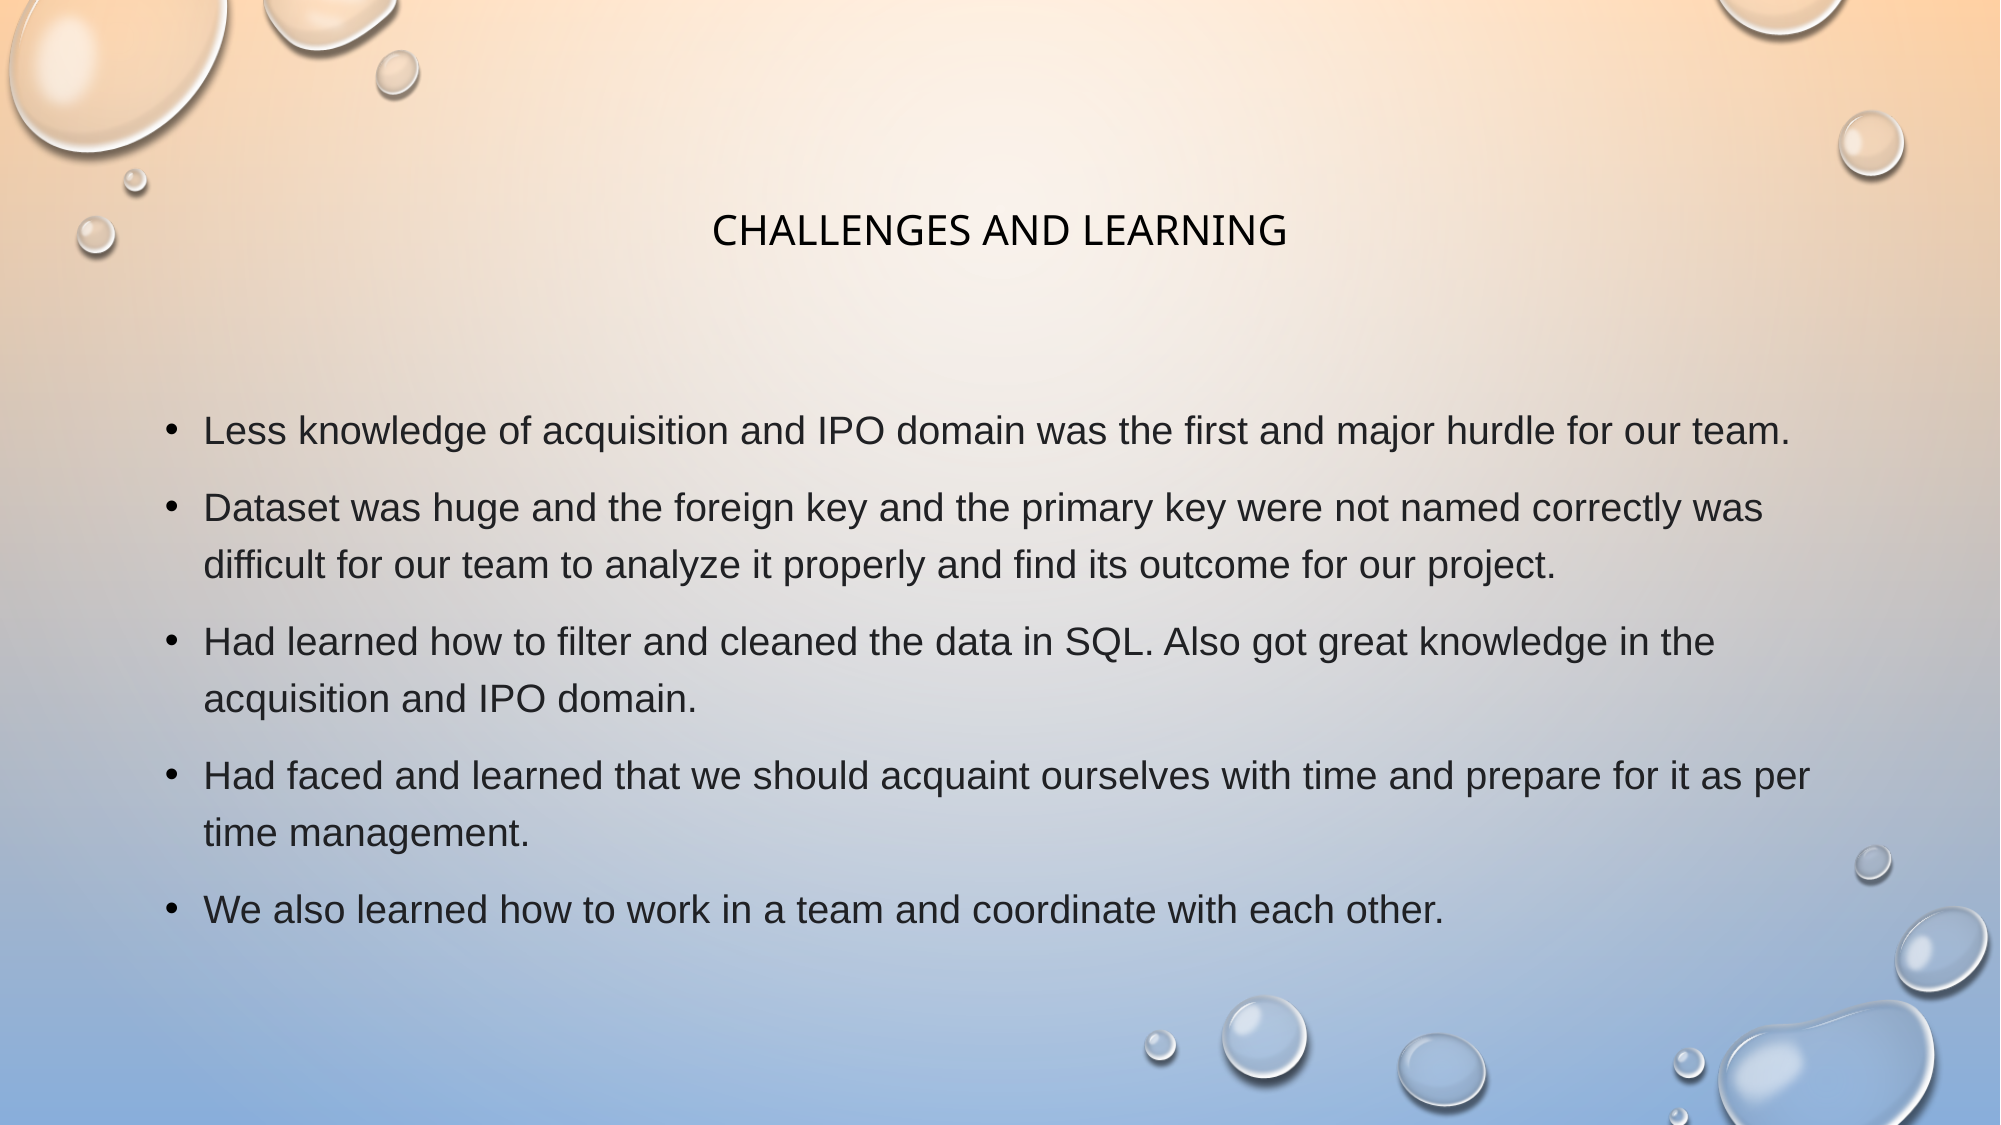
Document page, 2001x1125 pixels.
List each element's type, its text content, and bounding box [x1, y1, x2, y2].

list Less knowledge of acquisition and IPO domain was the first and major hurdle for our team. Dataset was huge and the foreign key and the primary key were not named correctly was difficult for our team to analyze it properly and find its outcome for our project. Had learned how to filter and cleaned the data in SQL. Also got great knowledge in the acquisition and IPO domain. Had faced and learned that we should acquaint ourselves with time and prepare for it as per time management. We also learned how to work in a team and coordinate with each other. [149, 388, 1850, 950]
picture [0, 0, 2000, 1125]
title Challenges and learning [149, 101, 1851, 364]
